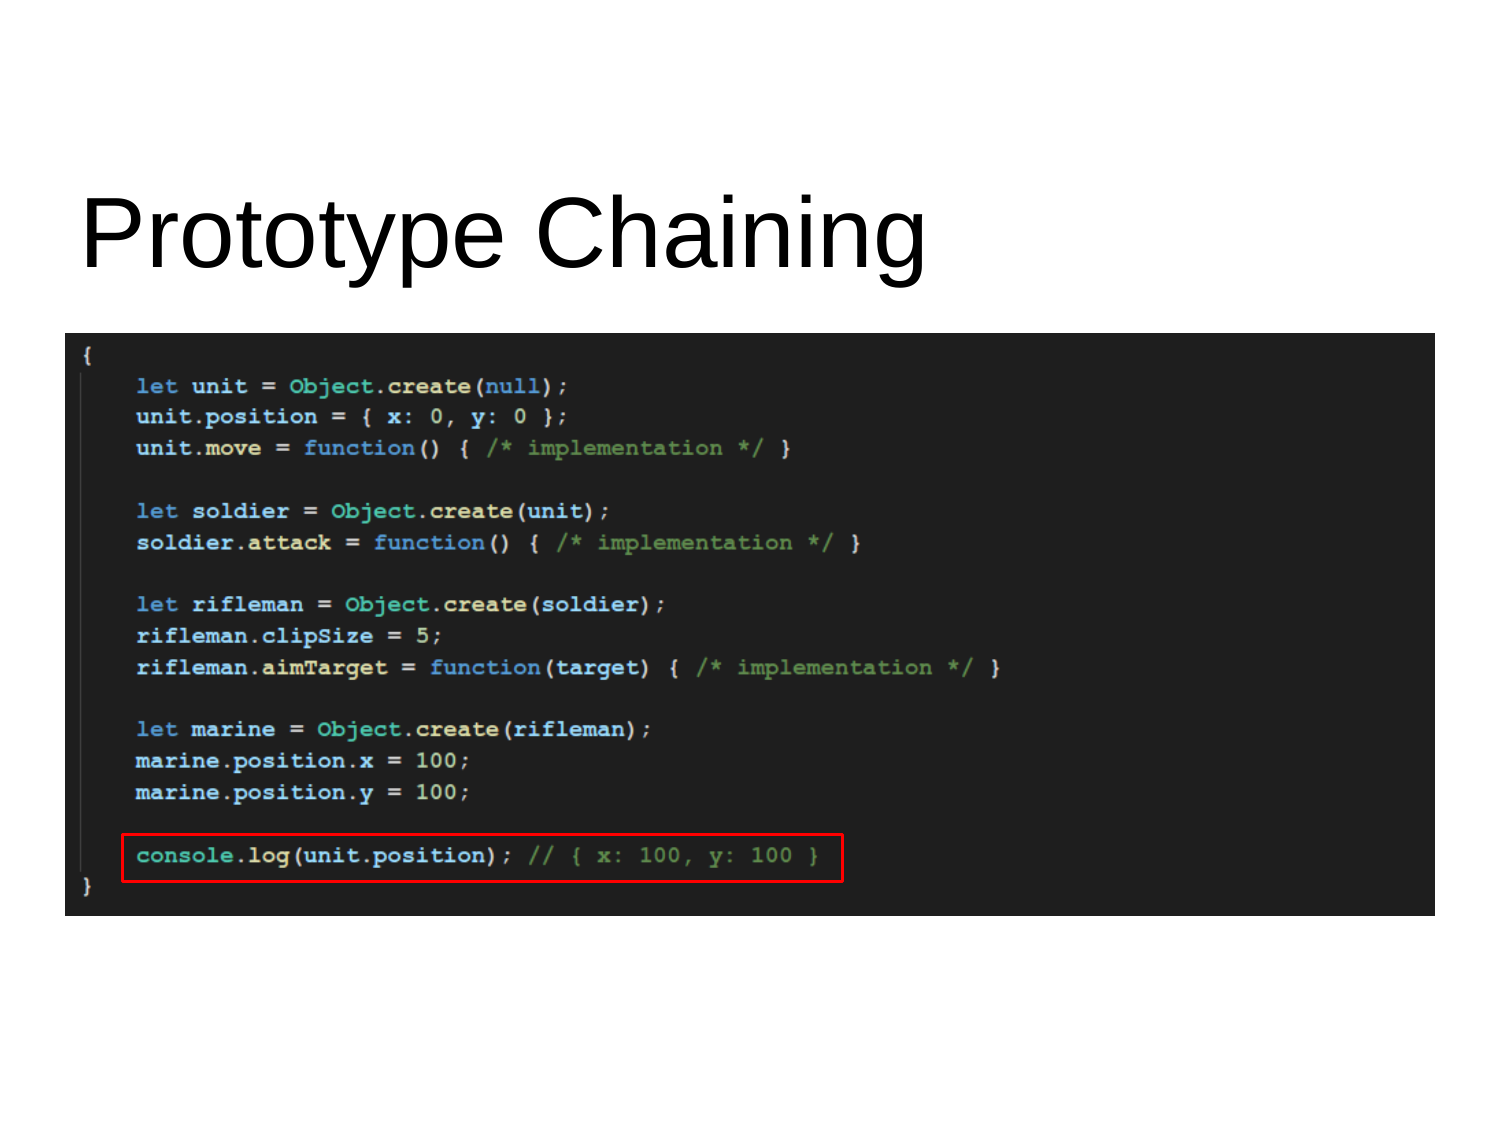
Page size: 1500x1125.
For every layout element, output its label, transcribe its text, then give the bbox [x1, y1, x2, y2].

text_box Prototype Chaining [65, 153, 1458, 303]
picture [64, 333, 1436, 917]
